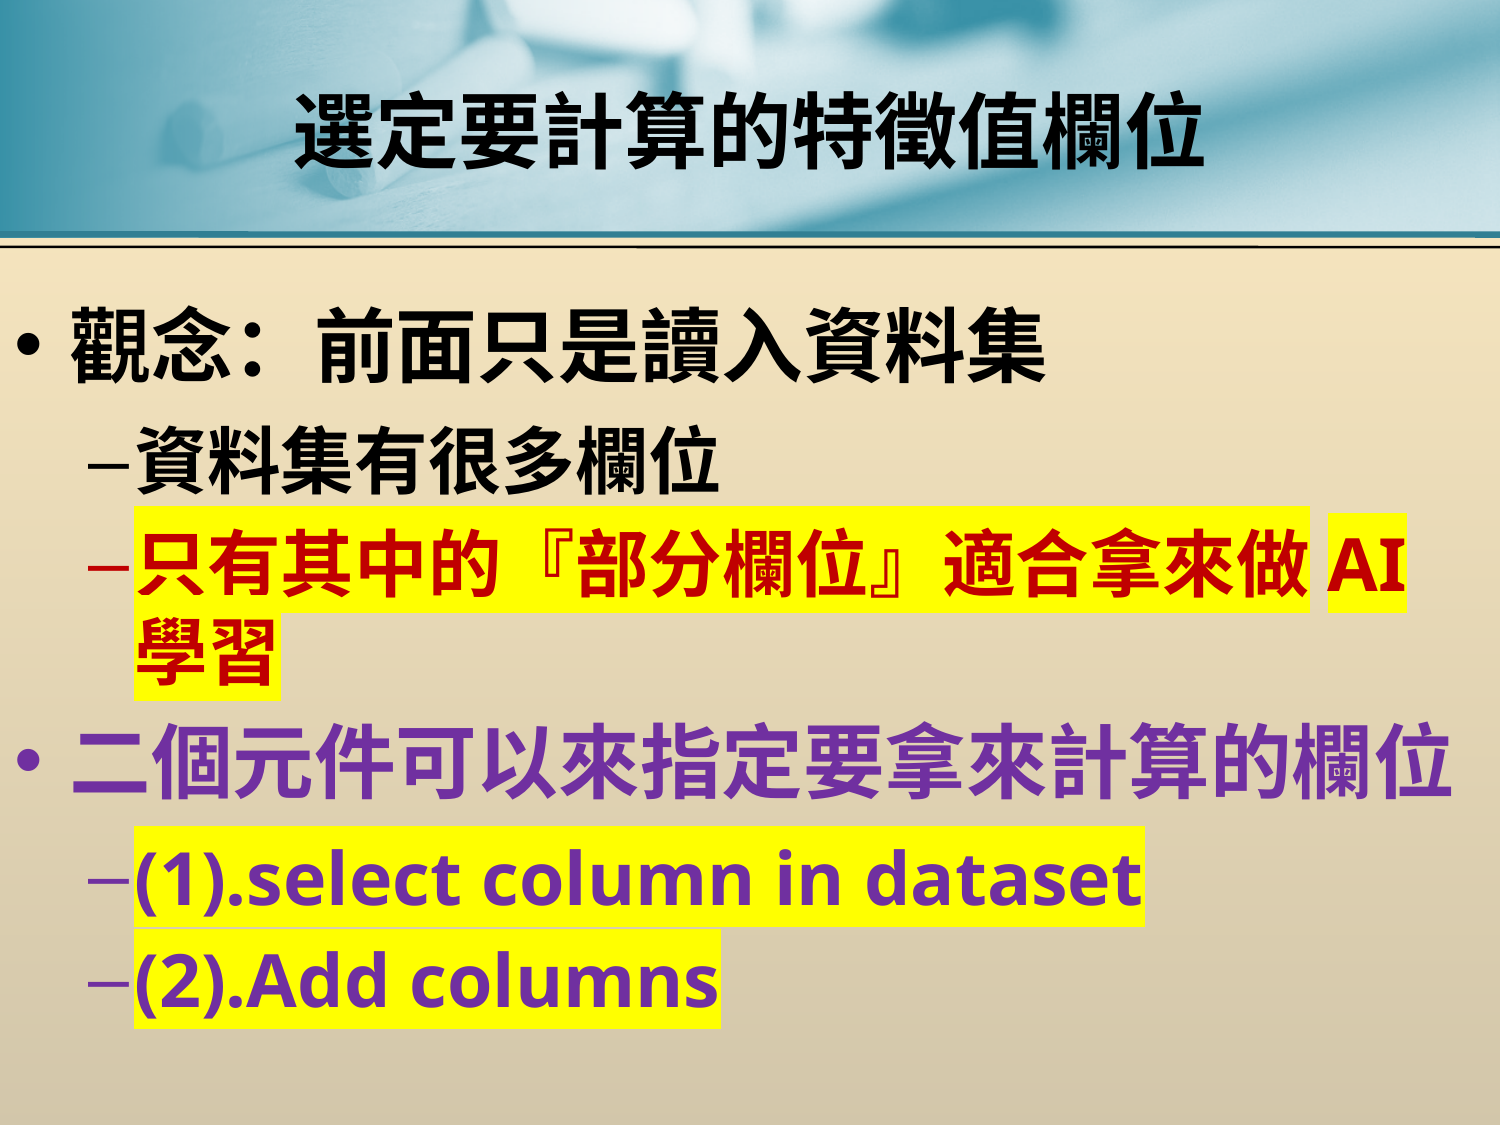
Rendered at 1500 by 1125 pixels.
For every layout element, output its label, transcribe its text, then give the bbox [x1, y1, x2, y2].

list 觀念：前面只是讀入資料集 資料集有很多欄位 只有其中的『部分欄位』適合拿來做AI學習 二個元件可以來指定要拿來計算的欄位 (1).select column in dataset (2).Add columns [0, 287, 1500, 1125]
title 選定要計算的特徵值欄位 [75, 24, 1425, 233]
